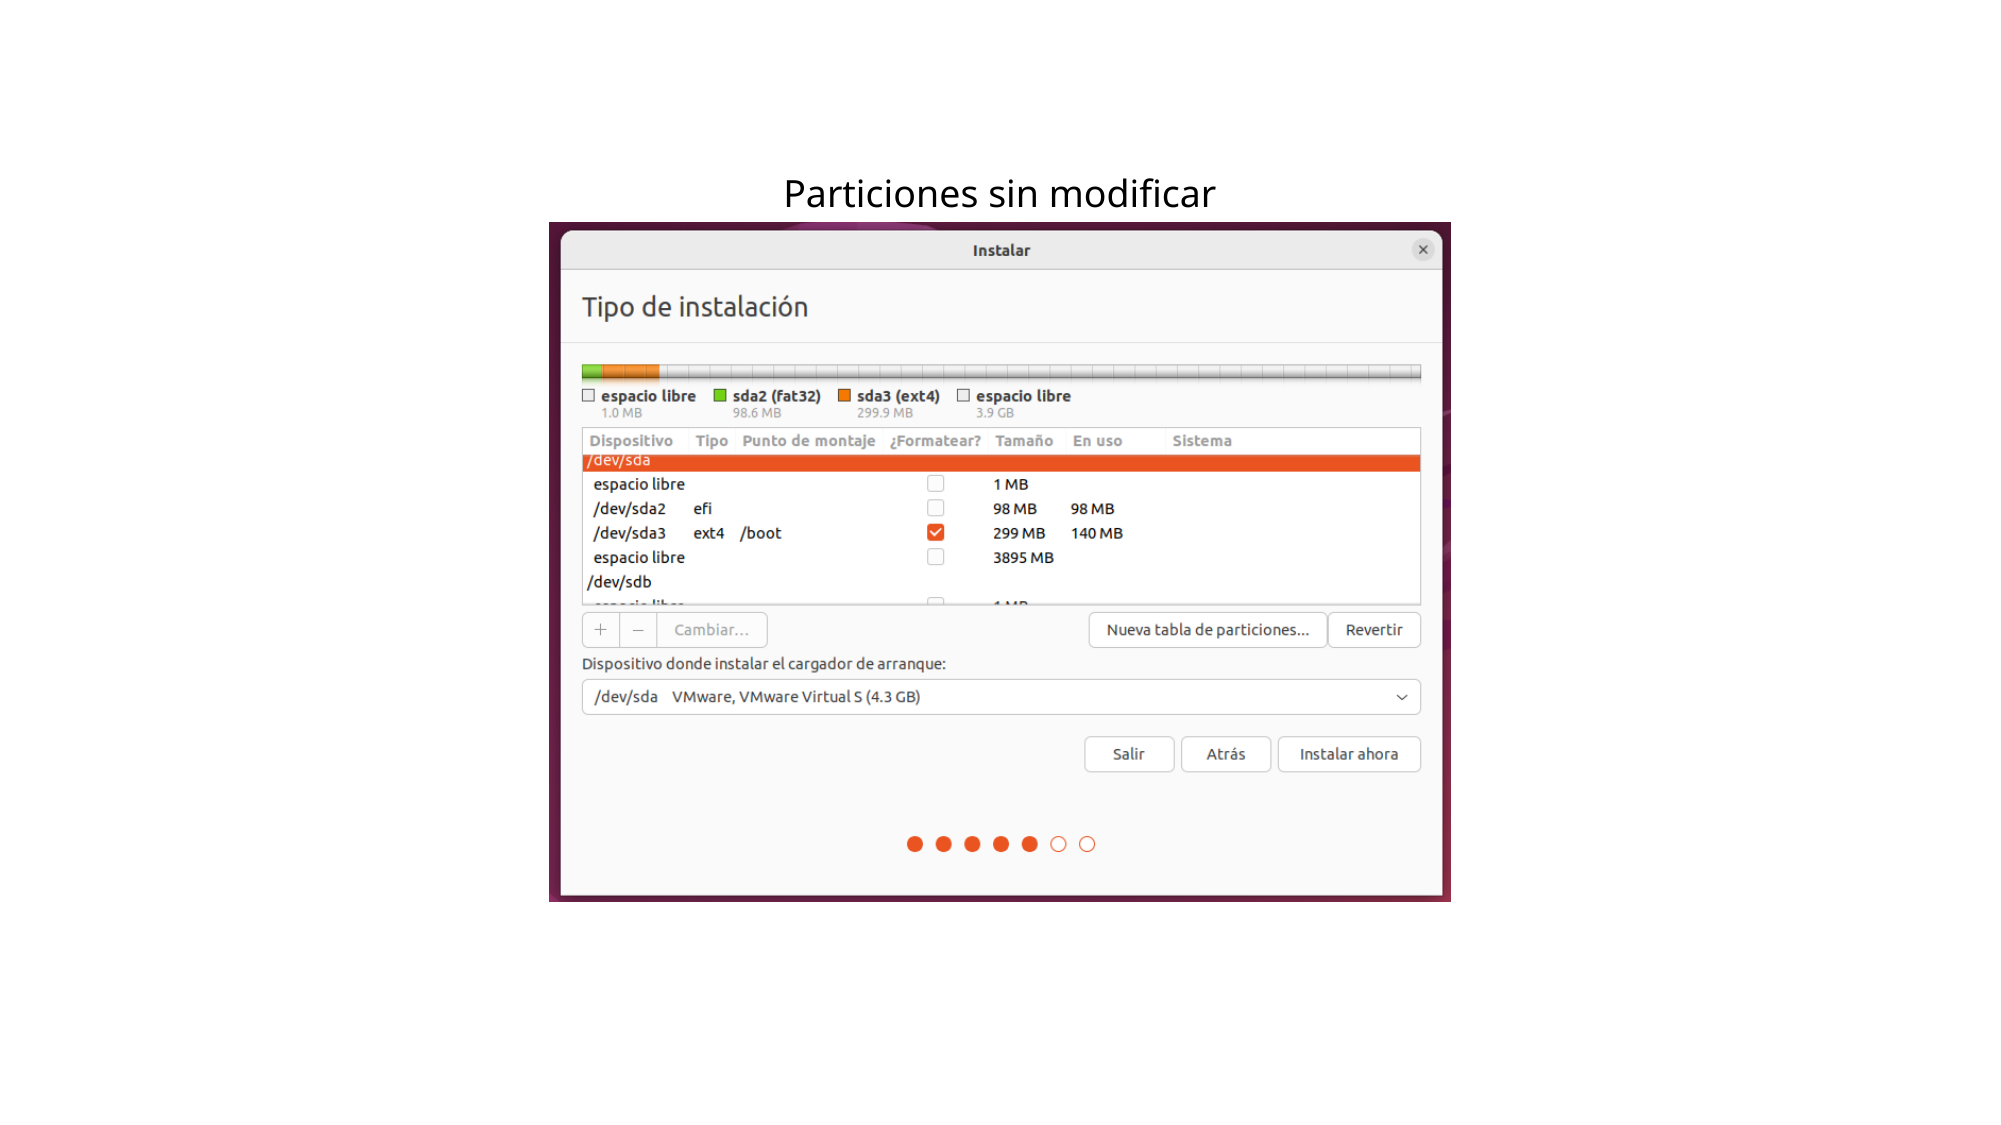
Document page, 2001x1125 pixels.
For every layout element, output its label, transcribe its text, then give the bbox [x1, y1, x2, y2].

text_box Particiones sin modificar [768, 162, 1232, 222]
picture [548, 222, 1451, 903]
